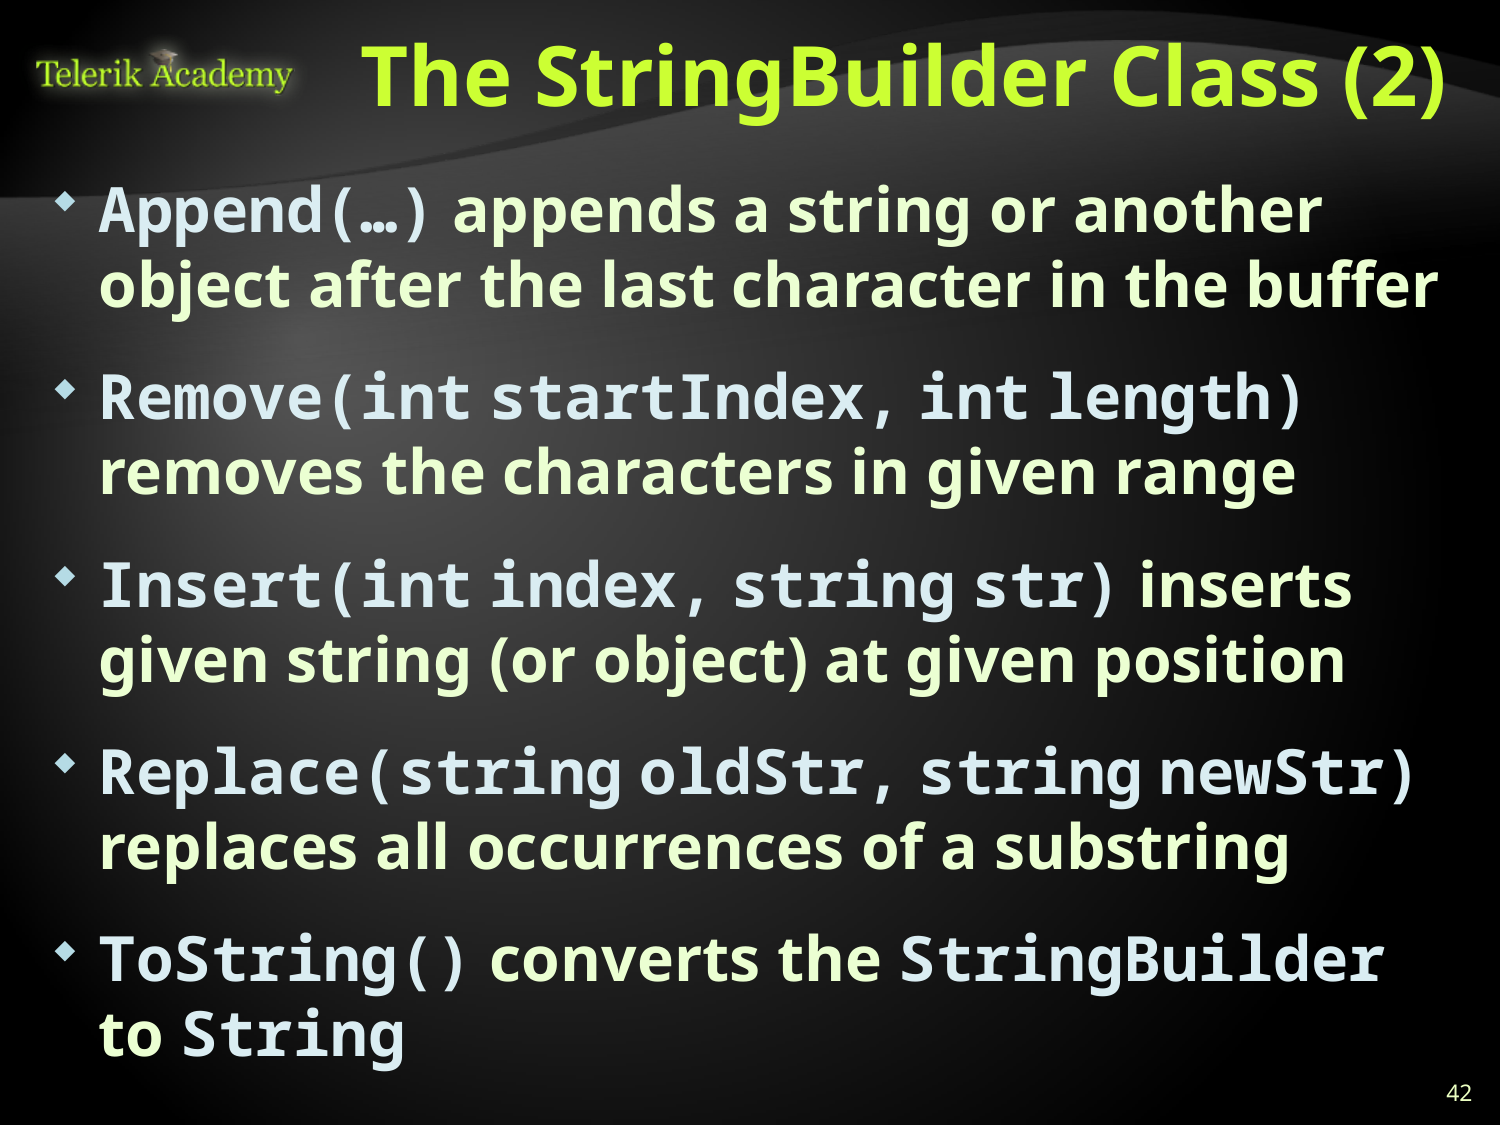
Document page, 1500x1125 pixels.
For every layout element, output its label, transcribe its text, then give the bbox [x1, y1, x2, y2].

picture [0, 0, 1500, 1125]
title The StringBuilder Class (2) [300, 12, 1463, 150]
list Append(…) appends a string or another object after the last character in the buffer Remove(int startIndex, int length) removes the characters in given range Insert(int index, string str) inserts given string (or object) at given position Replace(string oldStr, string newStr) replaces all occurrences of a substring ToString() converts the StringBuilder to String [37, 162, 1463, 1088]
slide_number 42 [1412, 1074, 1488, 1113]
